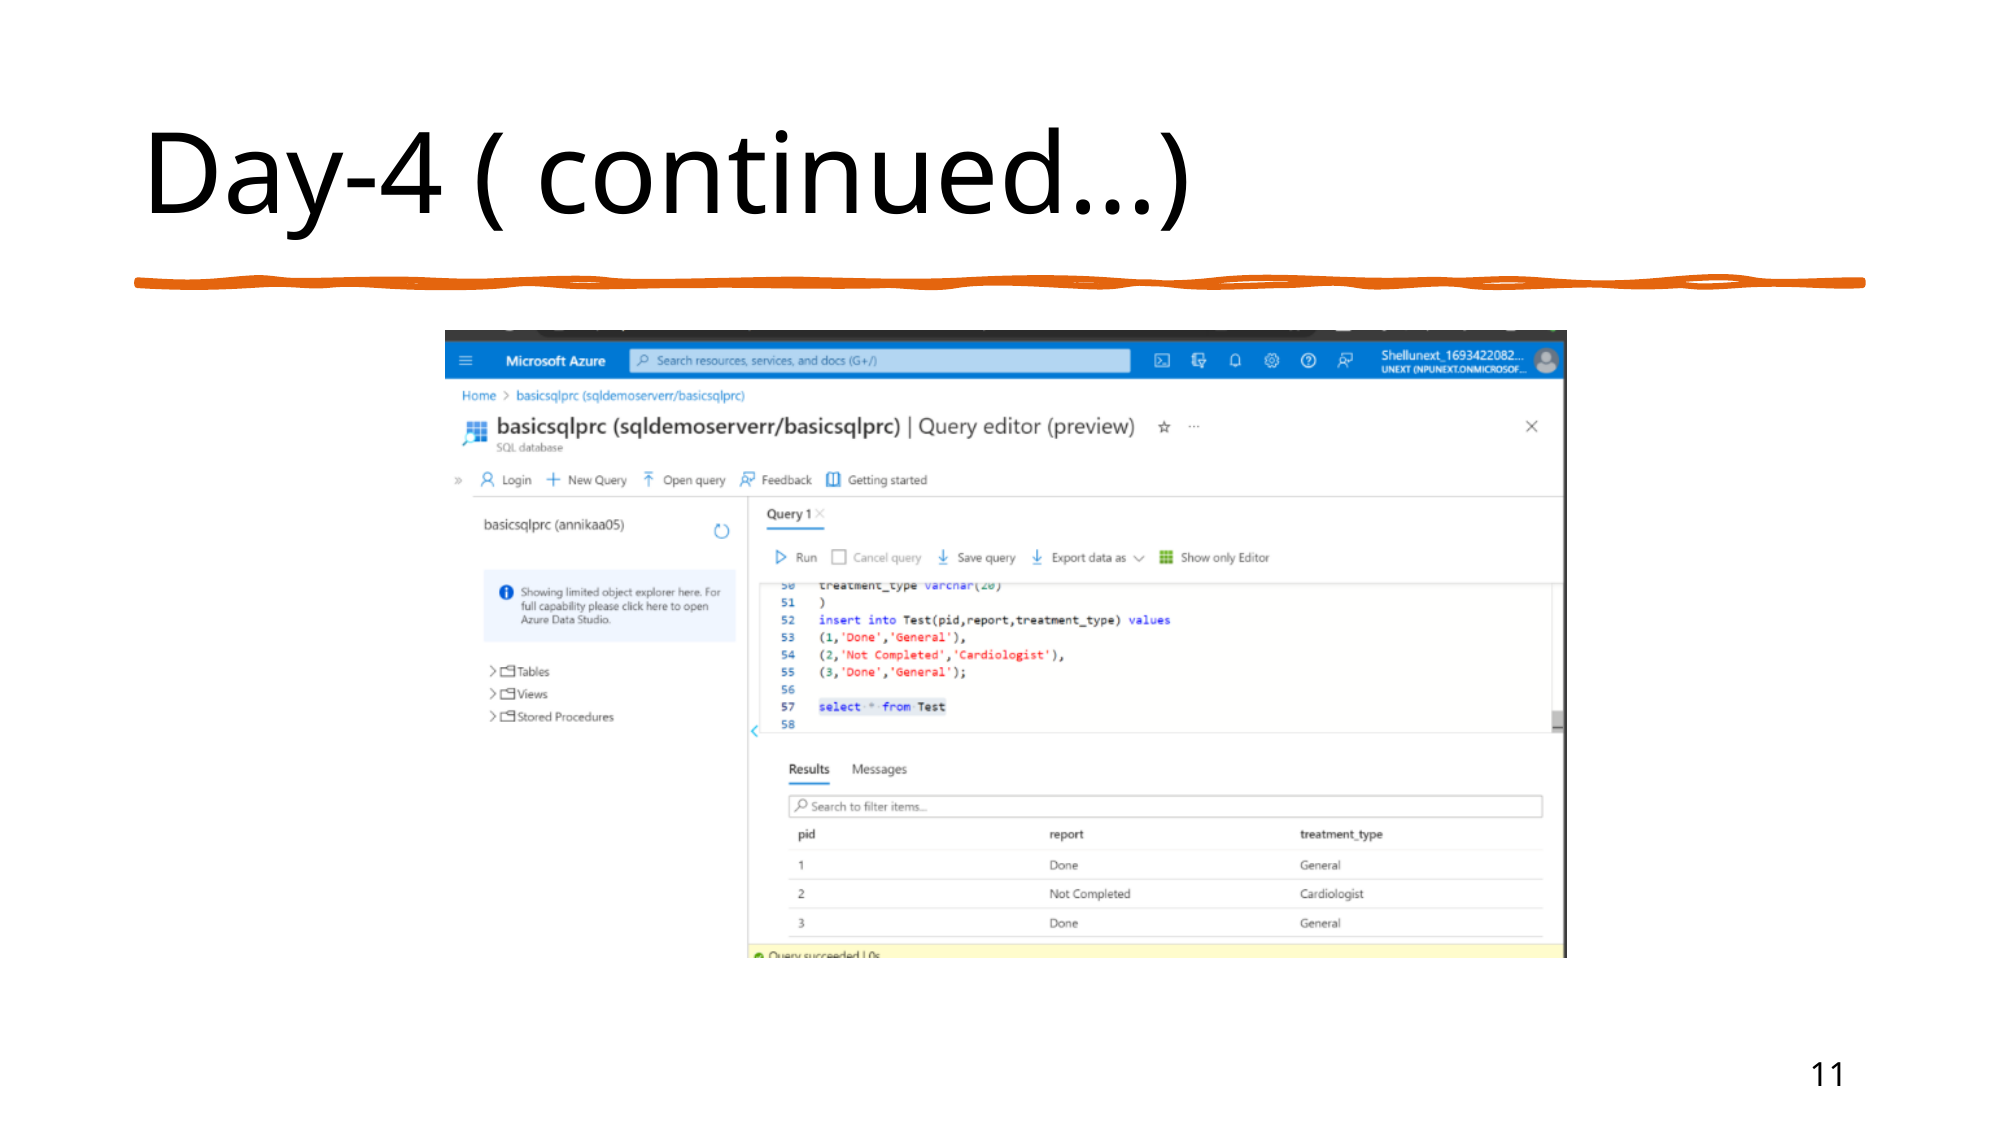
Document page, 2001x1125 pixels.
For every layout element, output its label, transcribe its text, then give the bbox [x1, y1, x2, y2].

slide_number 11 [1412, 1042, 1863, 1103]
title Day-4 ( continued…) [126, 59, 1851, 278]
picture [445, 330, 1567, 958]
